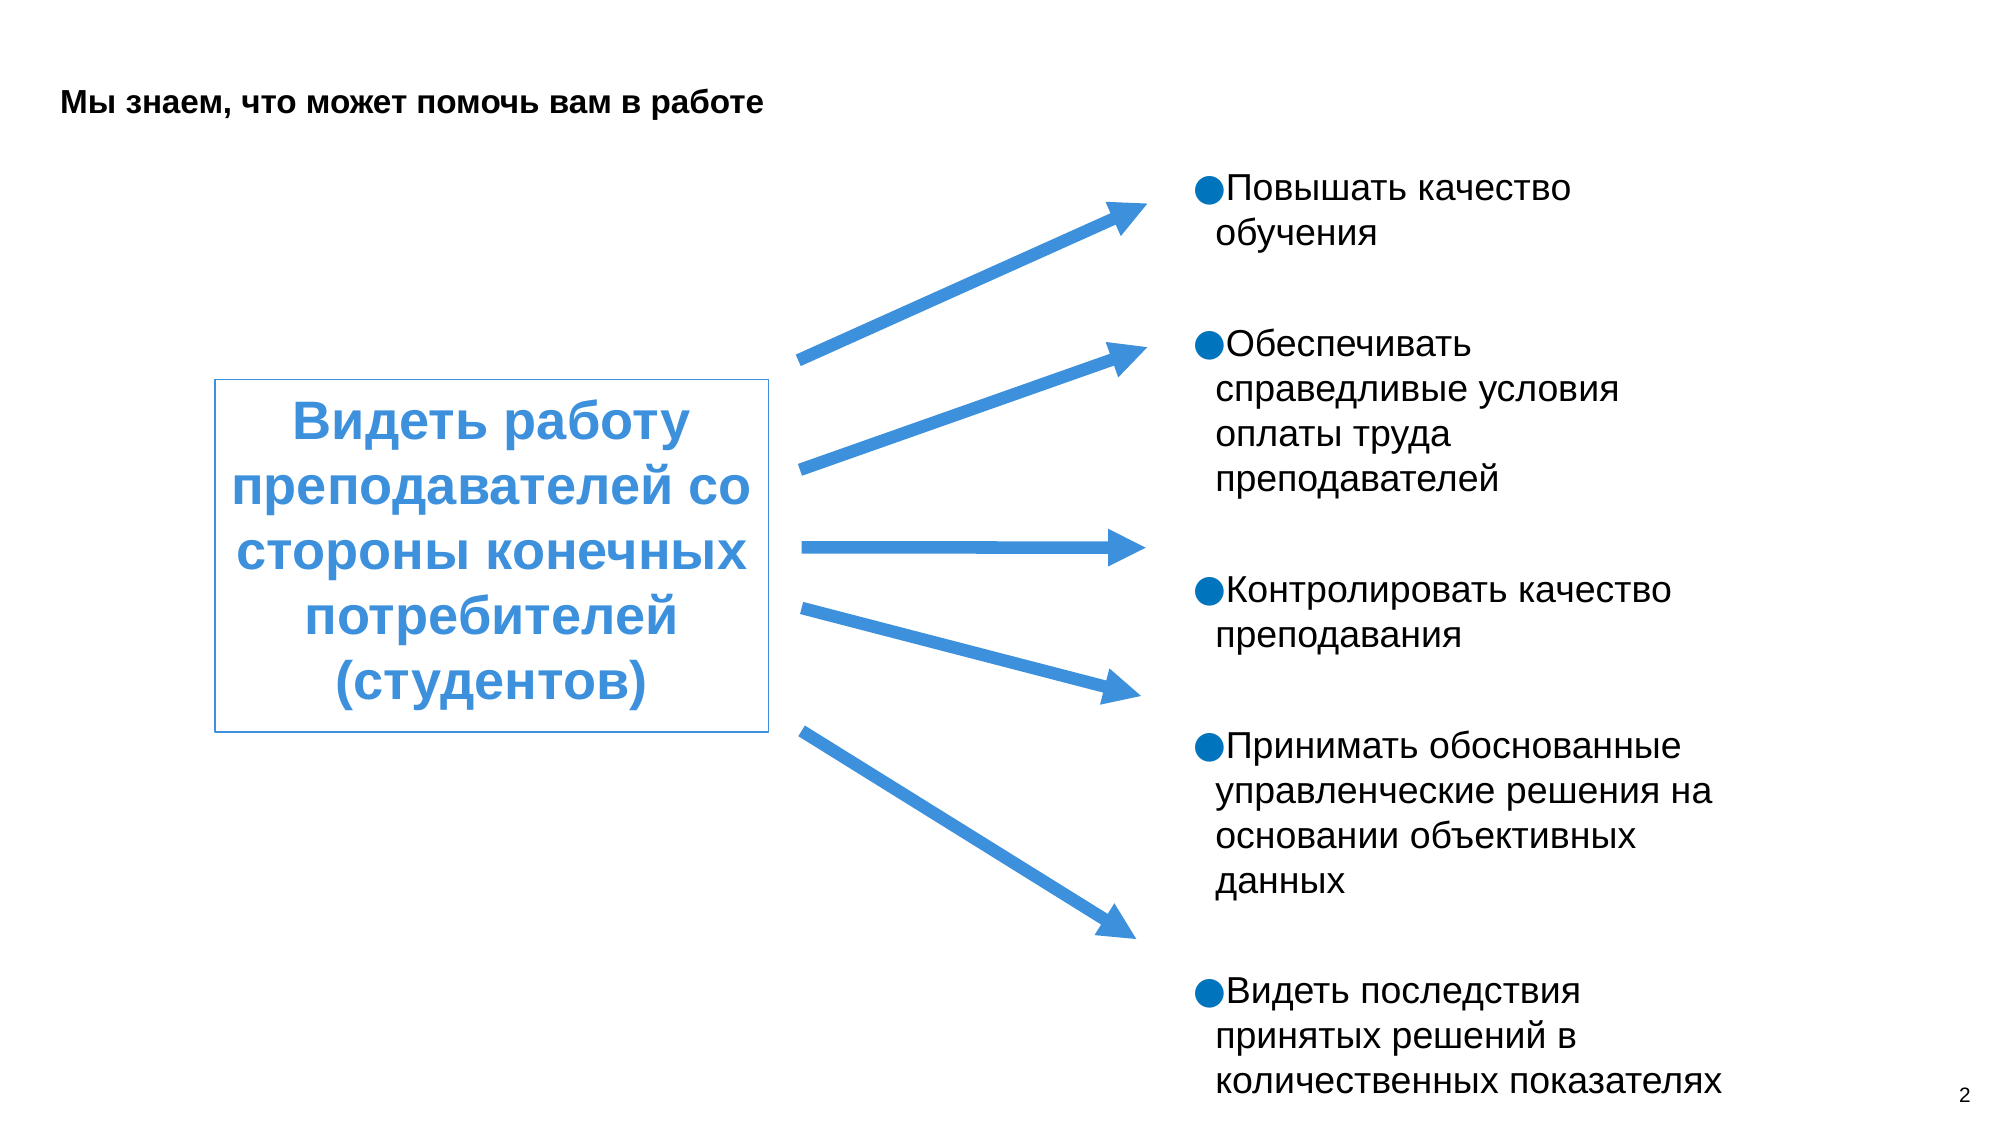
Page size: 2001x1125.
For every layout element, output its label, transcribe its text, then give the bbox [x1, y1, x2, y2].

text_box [799, 346, 1148, 471]
text_box 2 [1947, 1063, 1998, 1125]
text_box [801, 730, 1137, 940]
text_box Мы знаем, что может помочь вам в работе [45, 35, 988, 135]
text_box Видеть работу преподавателей со стороны конечных потребителей (студентов) [215, 379, 769, 732]
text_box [797, 203, 1148, 347]
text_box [801, 607, 1142, 697]
text_box Повышать качество обучения Обеспечивать справедливые условия оплаты труда преподавателей Контролировать качество преподавания Принимать обоснованные управленческие решения на основании объективных данных Видеть последствия принятых решений в количественных показателях [1178, 148, 1745, 1117]
